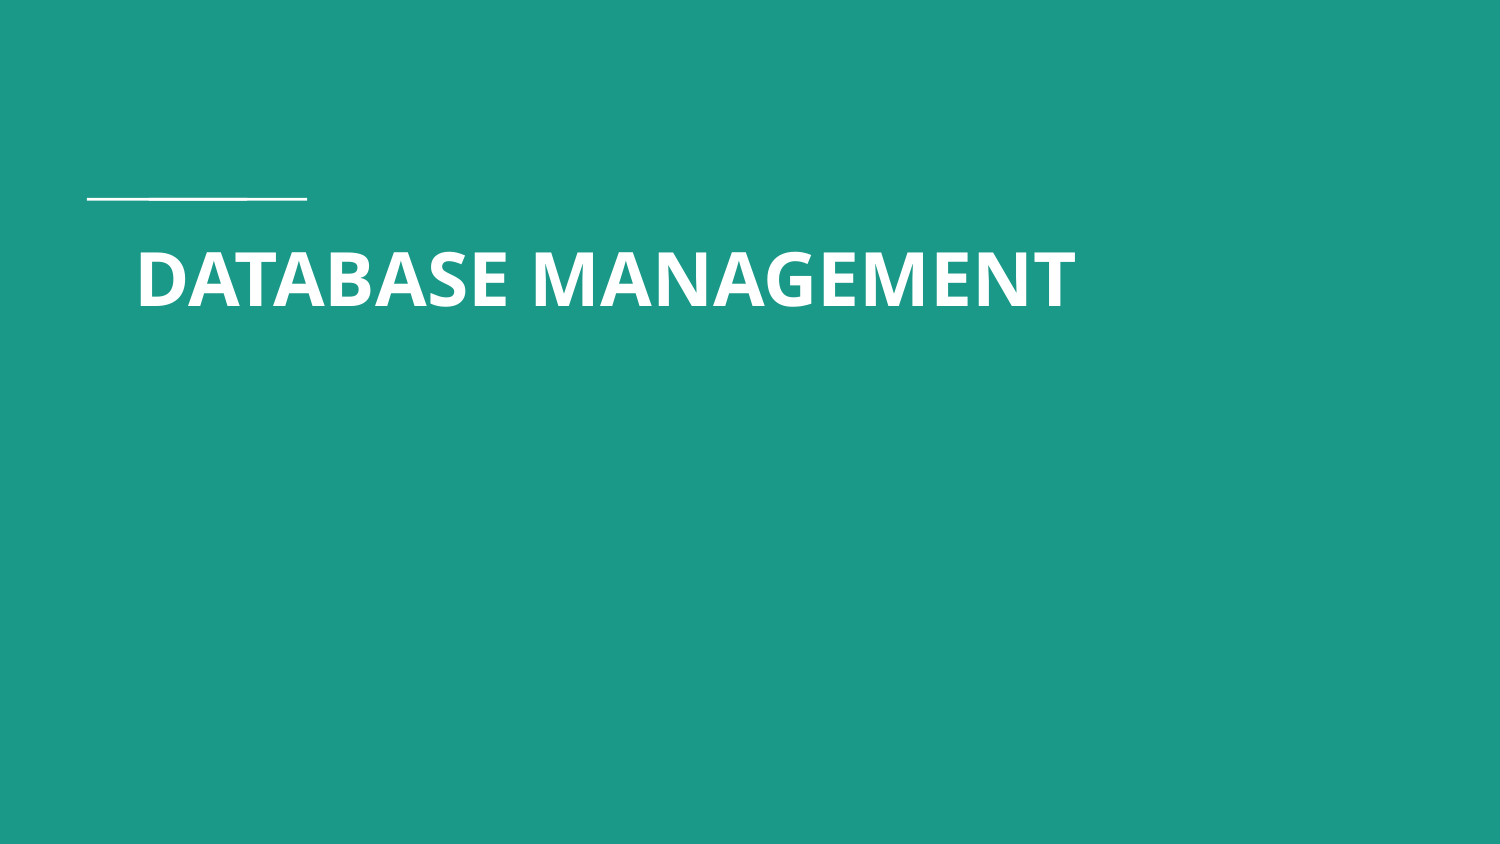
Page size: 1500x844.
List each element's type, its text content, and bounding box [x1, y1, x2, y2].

title DATABASE MANAGEMENT [119, 216, 1381, 466]
